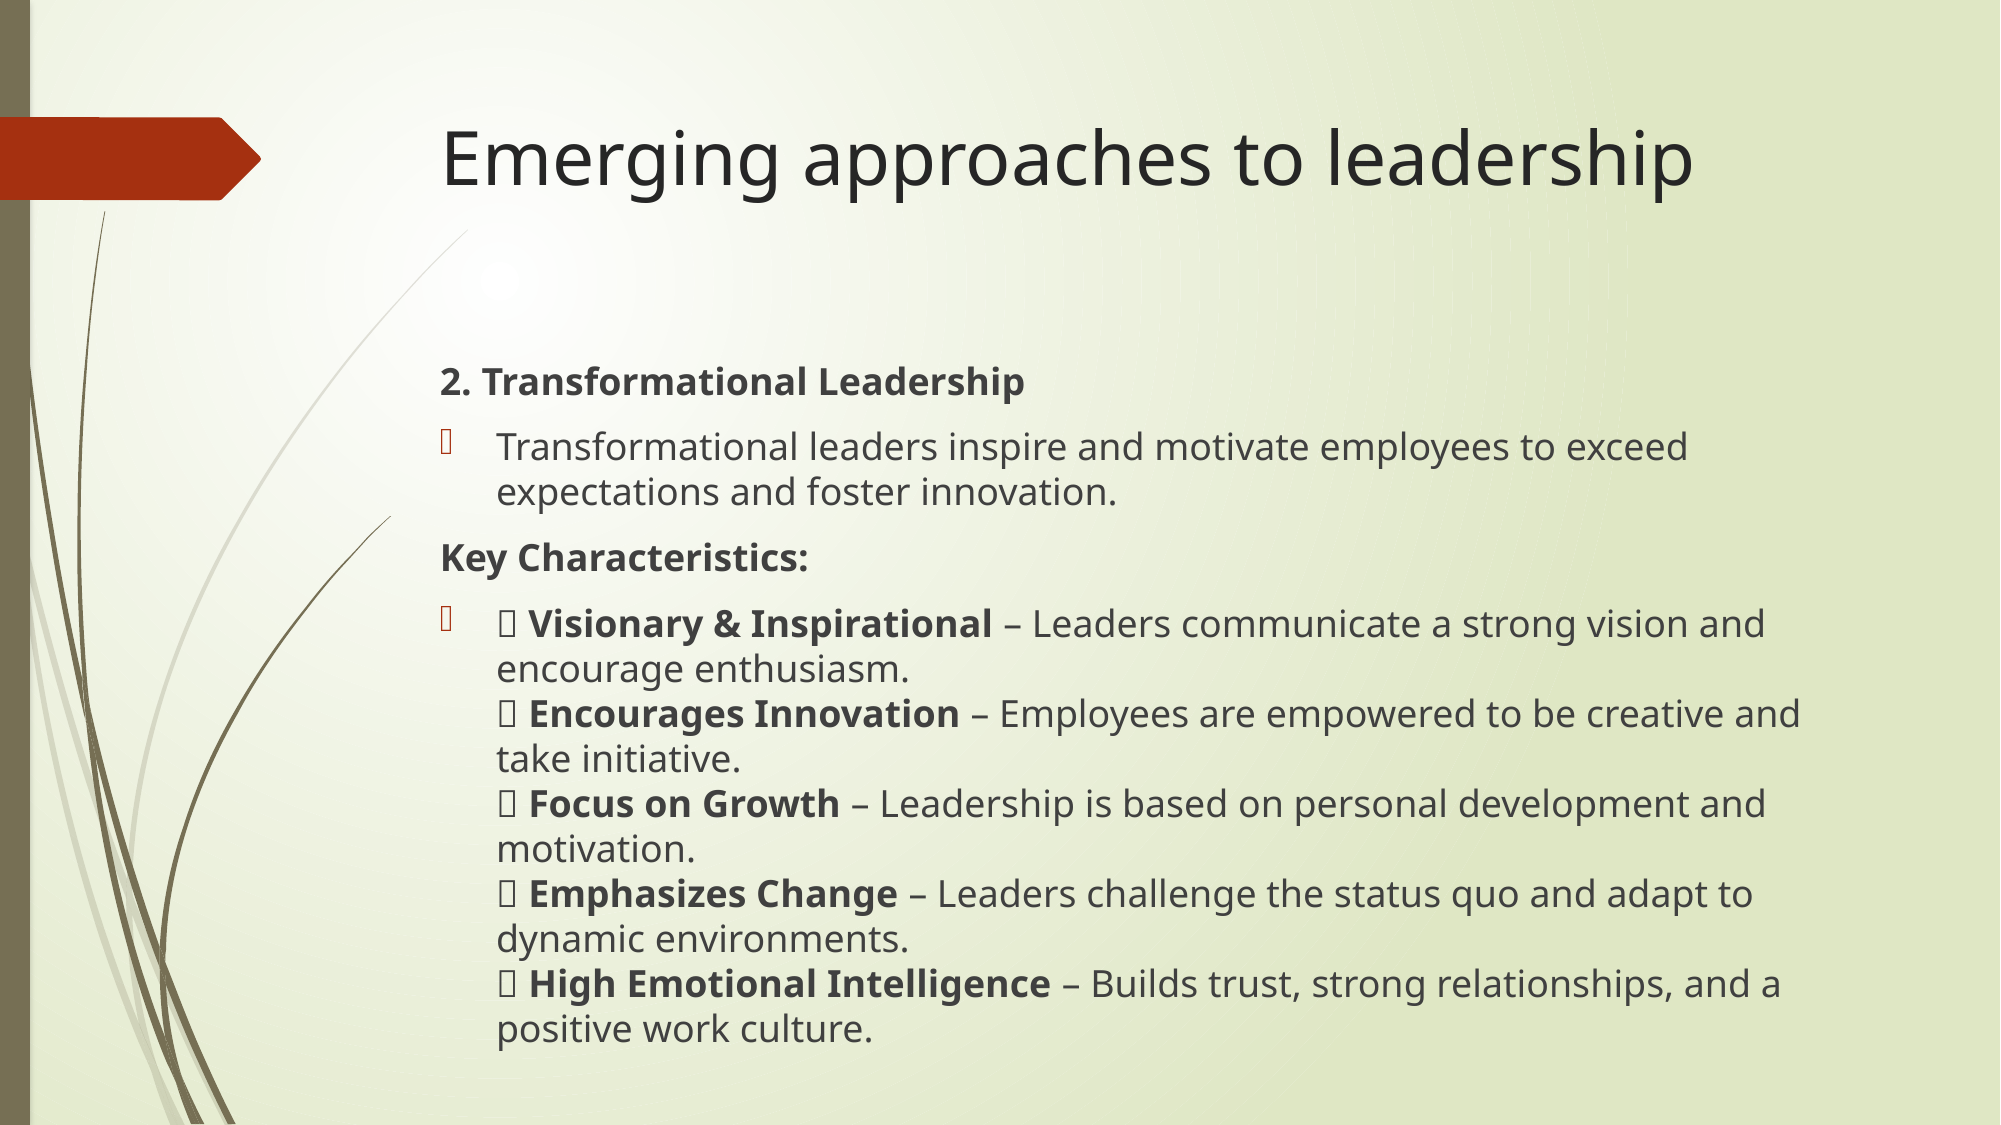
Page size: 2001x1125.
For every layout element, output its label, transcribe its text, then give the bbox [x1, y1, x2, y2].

title Emerging approaches to leadership [425, 102, 1888, 313]
list 2. Transformational Leadership Transformational leaders inspire and motivate employees to exceed expectations and foster innovation. Key Characteristics: ✅ Visionary & Inspirational – Leaders communicate a strong vision and encourage enthusiasm. ✅ Encourages Innovation – Employees are empowered to be creative and take initiative. ✅ Focus on Growth – Leadership is based on personal development and motivation. ✅ Emphasizes Change – Leaders challenge the status quo and adapt to dynamic environments. ✅ High Emotional Intelligence – Builds trust, strong relationships, and a positive work culture. [424, 350, 1888, 1062]
